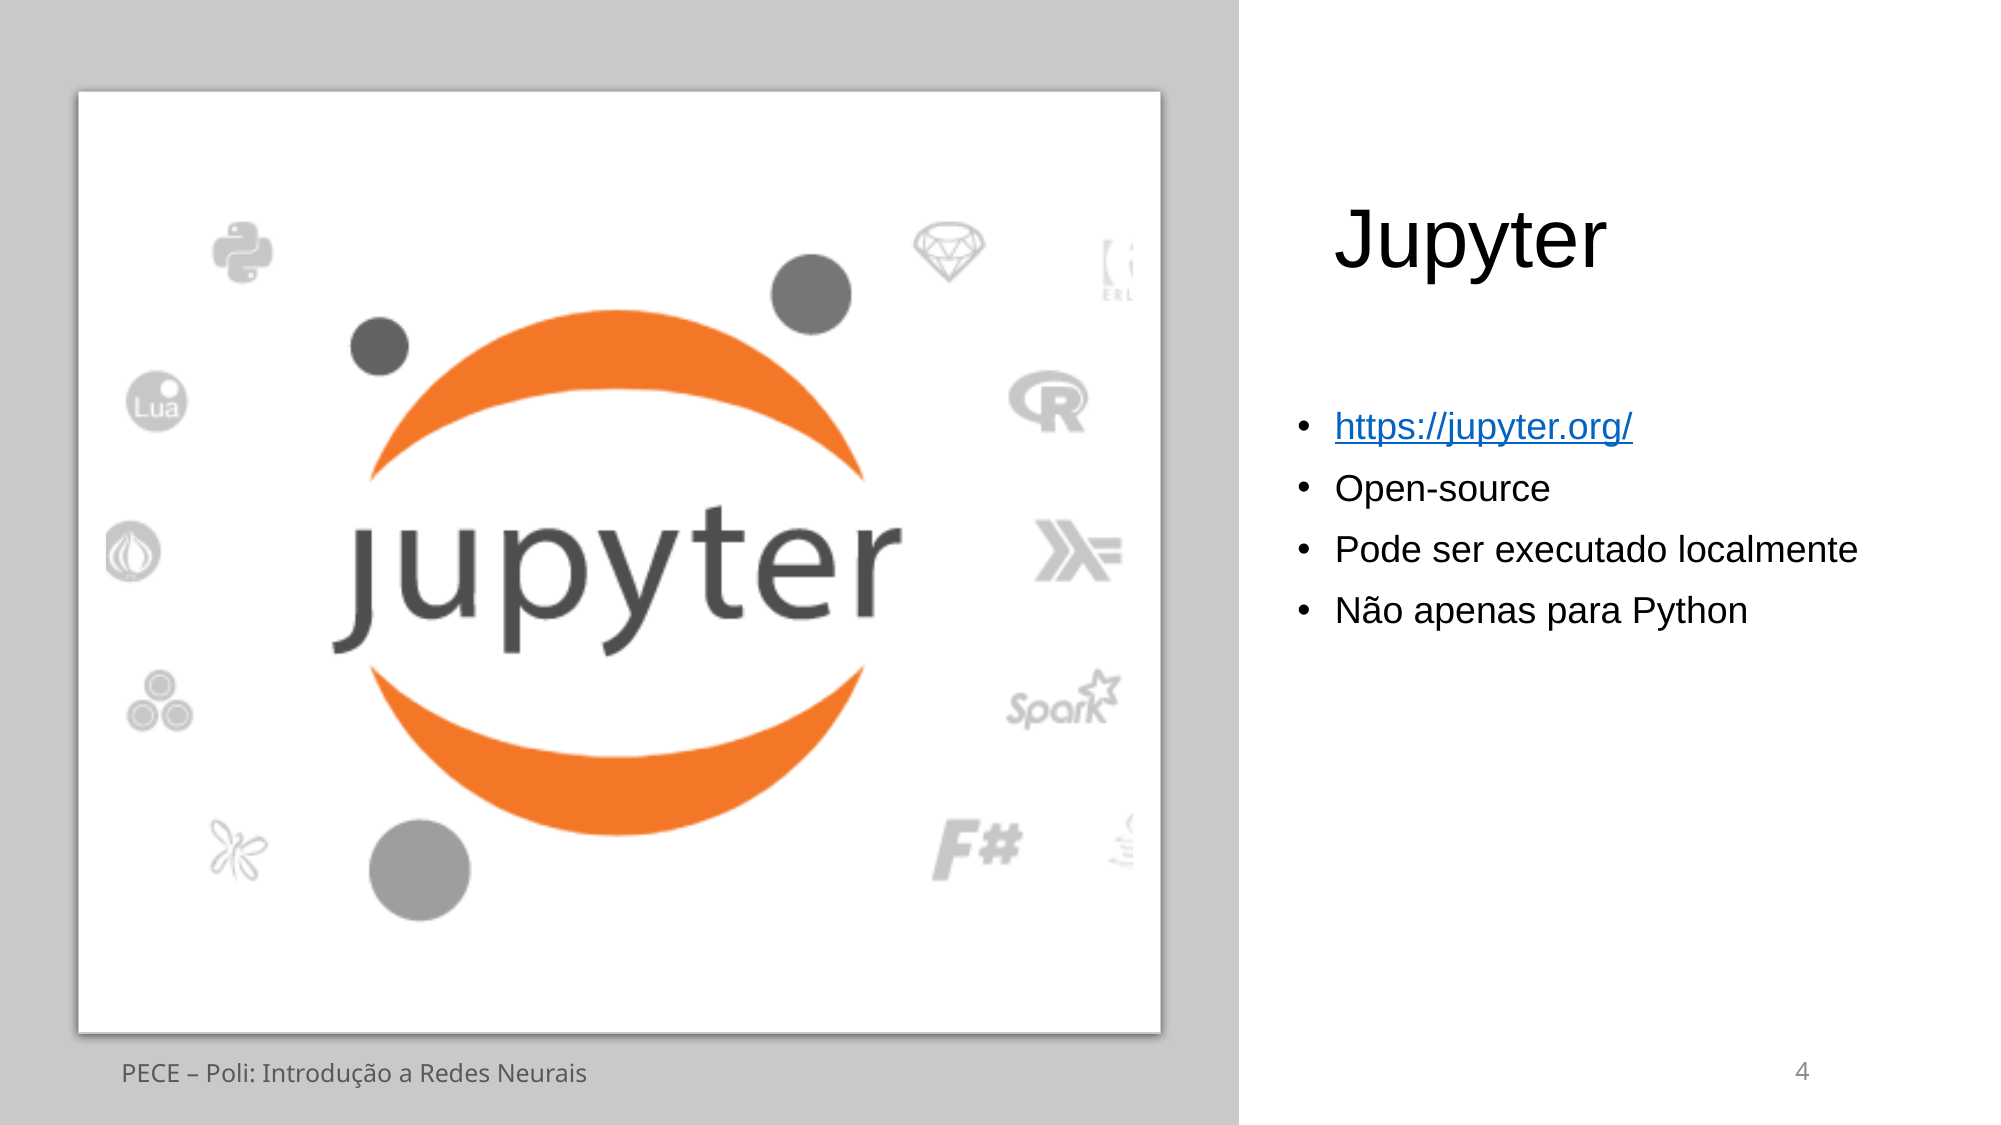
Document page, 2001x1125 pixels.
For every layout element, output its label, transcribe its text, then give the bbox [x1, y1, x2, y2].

list https://jupyter.org/ Open-source Pode ser executado localmente Não apenas para Python [1282, 399, 1963, 1020]
title Jupyter [1319, 103, 1922, 379]
text_box [0, 0, 1240, 1125]
text_box [1240, 0, 2000, 1125]
picture [105, 118, 1134, 1007]
footer PECE – Poli: Introdução a Redes Neurais [106, 1042, 1193, 1103]
text_box [78, 91, 1161, 1034]
slide_number 4 [1780, 1042, 1896, 1103]
